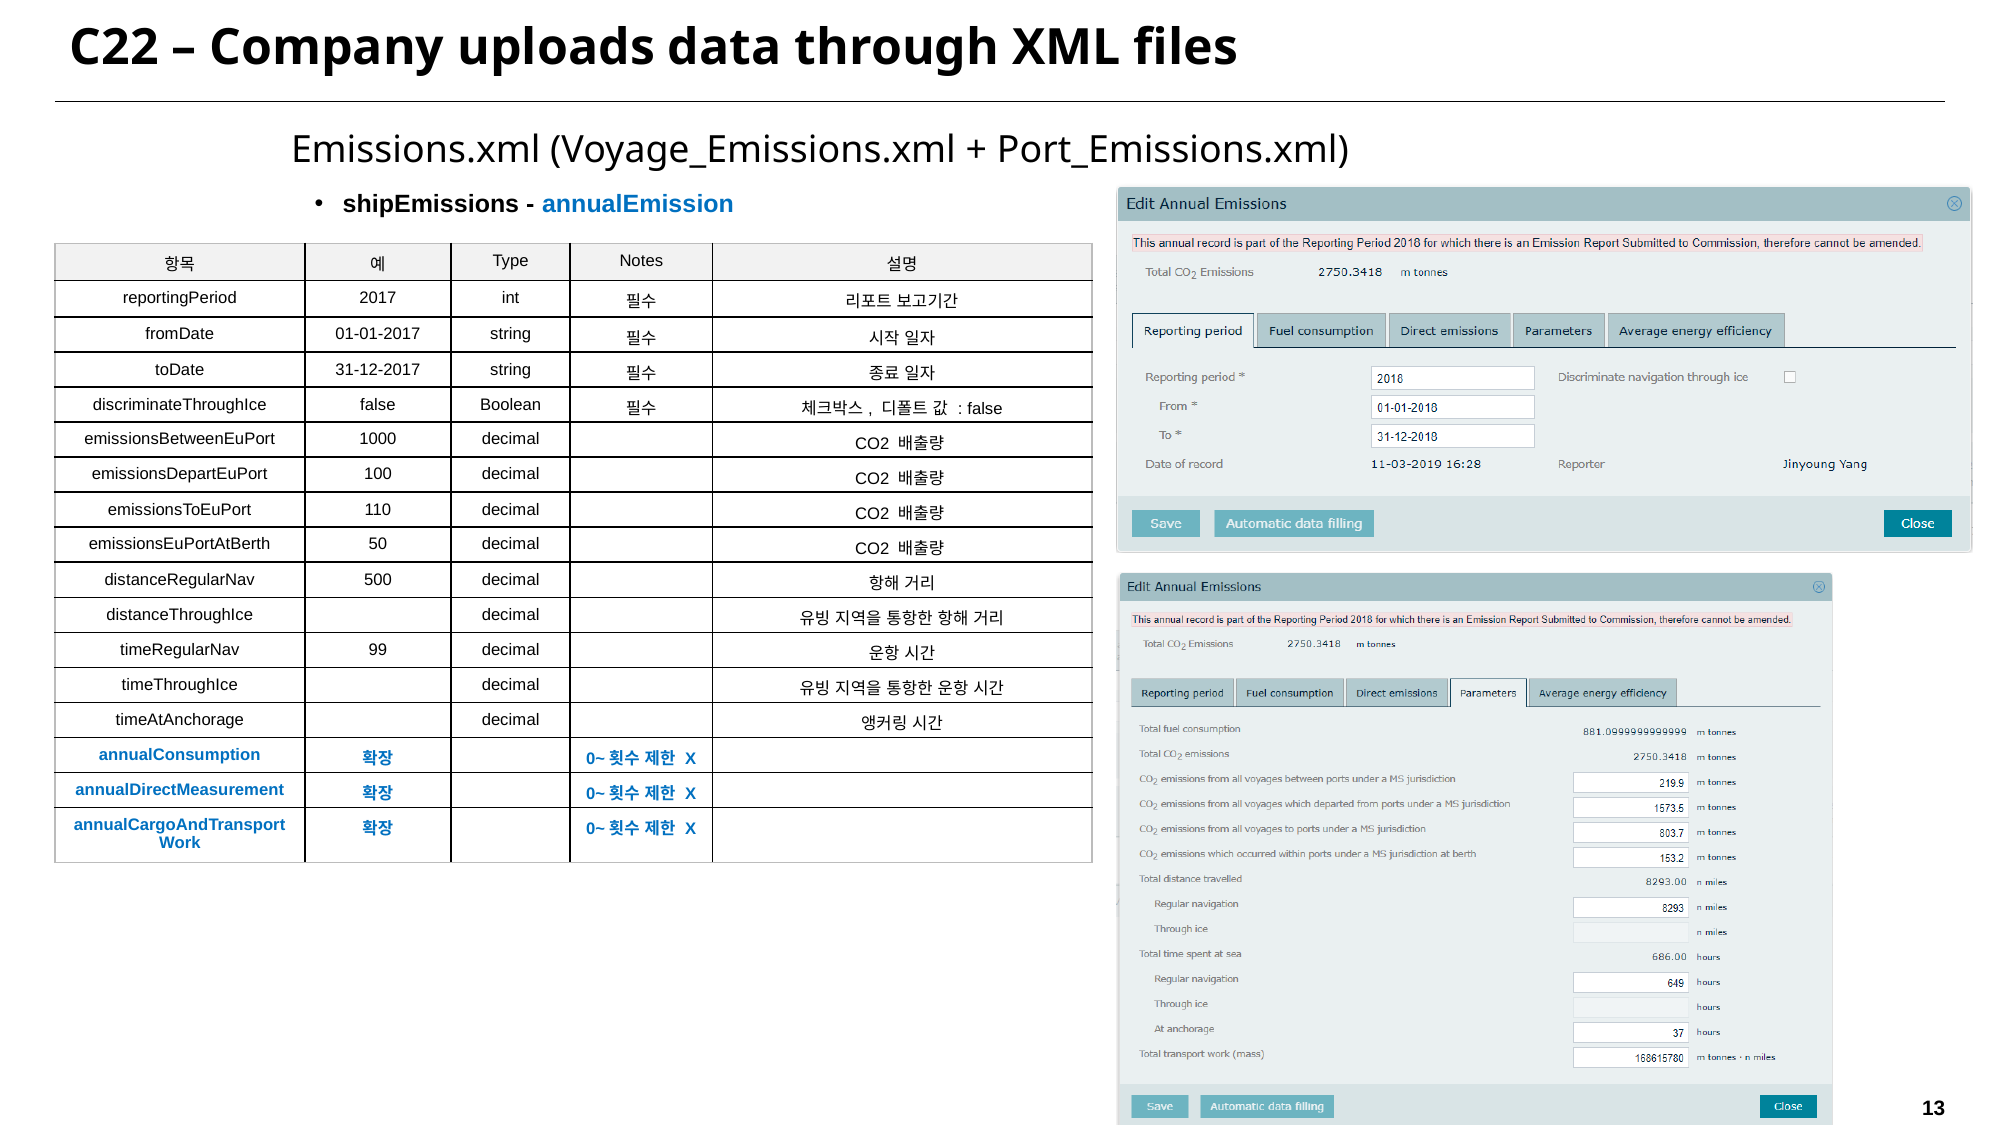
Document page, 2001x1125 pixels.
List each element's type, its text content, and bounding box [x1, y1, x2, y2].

table_cell string [452, 318, 569, 351]
table_cell Boolean [452, 388, 569, 421]
table_cell timeRegularNav [56, 633, 304, 667]
table_cell [306, 703, 450, 737]
table_cell false [306, 388, 450, 421]
table_cell [306, 598, 450, 632]
table_cell [452, 808, 569, 862]
table_cell 필수 [571, 281, 712, 316]
table_cell [571, 423, 712, 456]
table_cell discriminateThroughIce [56, 388, 304, 421]
table_cell string [452, 353, 569, 386]
table_cell CO2 배출량 [713, 493, 1091, 526]
table_cell [713, 773, 1091, 807]
table_header Notes [571, 244, 712, 280]
table_cell annualDirectMeasurement [56, 773, 304, 807]
table_cell decimal [452, 598, 569, 632]
table_cell 99 [306, 633, 450, 667]
table_cell decimal [452, 458, 569, 491]
table_cell 종료 일자 [713, 353, 1091, 386]
table_cell 체크박스, 디폴트 값 : false [713, 388, 1091, 421]
table_cell distanceRegularNav [56, 563, 304, 597]
table_cell annualCargoAndTransportWork [56, 808, 304, 862]
table_cell 500 [306, 563, 450, 597]
table_cell [571, 563, 712, 597]
table_cell [571, 668, 712, 702]
table_cell [713, 808, 1091, 862]
table_cell 0~횟수 제한 X [571, 808, 712, 862]
table_cell 확장 [306, 808, 450, 862]
table_cell [713, 738, 1091, 772]
table_cell decimal [452, 423, 569, 456]
title C22 – Company uploads data through XML files [54, 7, 1946, 91]
table_cell decimal [452, 668, 569, 702]
table_cell 필수 [571, 388, 712, 421]
table_cell [452, 738, 569, 772]
table_cell 2017 [306, 281, 450, 316]
table_cell timeThroughIce [56, 668, 304, 702]
table_cell [571, 493, 712, 526]
table_cell [571, 458, 712, 491]
table_cell 1000 [306, 423, 450, 456]
table_cell CO2 배출량 [713, 423, 1091, 456]
picture [1116, 183, 1973, 553]
table_cell annualConsumption [56, 738, 304, 772]
table_cell 확장 [306, 738, 450, 772]
table_cell int [452, 281, 569, 316]
table_cell 31-12-2017 [306, 353, 450, 386]
table_cell [306, 668, 450, 702]
table_cell 리포트 보고기간 [713, 281, 1091, 316]
table_header Type [452, 244, 569, 280]
table_header 항목 [56, 244, 304, 280]
table_cell 운항 시간 [713, 633, 1091, 667]
table_cell decimal [452, 703, 569, 737]
table_cell timeAtAnchorage [56, 703, 304, 737]
text_box Emissions.xml (Voyage_Emissions.xml + Port_Emissions.xml) [291, 125, 1709, 171]
table_cell 유빙 지역을 통항한 항해 거리 [713, 598, 1091, 632]
text_box shipEmissions - annualEmission [314, 187, 753, 218]
table_cell 0~횟수 제한 X [571, 773, 712, 807]
table_cell decimal [452, 633, 569, 667]
table_cell distanceThroughIce [56, 598, 304, 632]
table_cell [571, 703, 712, 737]
table_cell 50 [306, 528, 450, 561]
table_cell 0~횟수 제한 X [571, 738, 712, 772]
table_cell emissionsBetweenEuPort [56, 423, 304, 456]
table_header 설명 [713, 244, 1091, 280]
table_cell [452, 773, 569, 807]
table_cell 01-01-2017 [306, 318, 450, 351]
table_cell 항해 거리 [713, 563, 1091, 597]
table_cell [571, 528, 712, 561]
table_cell decimal [452, 563, 569, 597]
table_cell 확장 [306, 773, 450, 807]
table_cell 100 [306, 458, 450, 491]
table_cell [571, 633, 712, 667]
table_cell toDate [56, 353, 304, 386]
table_cell decimal [452, 528, 569, 561]
table_cell 필수 [571, 353, 712, 386]
table_cell emissionsEuPortAtBerth [56, 528, 304, 561]
table_header 예 [306, 244, 450, 280]
table_cell 유빙 지역을 통항한 운항 시간 [713, 668, 1091, 702]
table_cell decimal [452, 493, 569, 526]
table_cell fromDate [56, 318, 304, 351]
table_cell 시작 일자 [713, 318, 1091, 351]
table_cell 앵커링 시간 [713, 703, 1091, 737]
picture [1116, 572, 1833, 1125]
table_cell emissionsToEuPort [56, 493, 304, 526]
table_cell emissionsDepartEuPort [56, 458, 304, 491]
table_cell CO2 배출량 [713, 458, 1091, 491]
table_cell CO2 배출량 [713, 528, 1091, 561]
table_cell 110 [306, 493, 450, 526]
table_cell 필수 [571, 318, 712, 351]
table_cell [571, 598, 712, 632]
table_cell reportingPeriod [56, 281, 304, 316]
